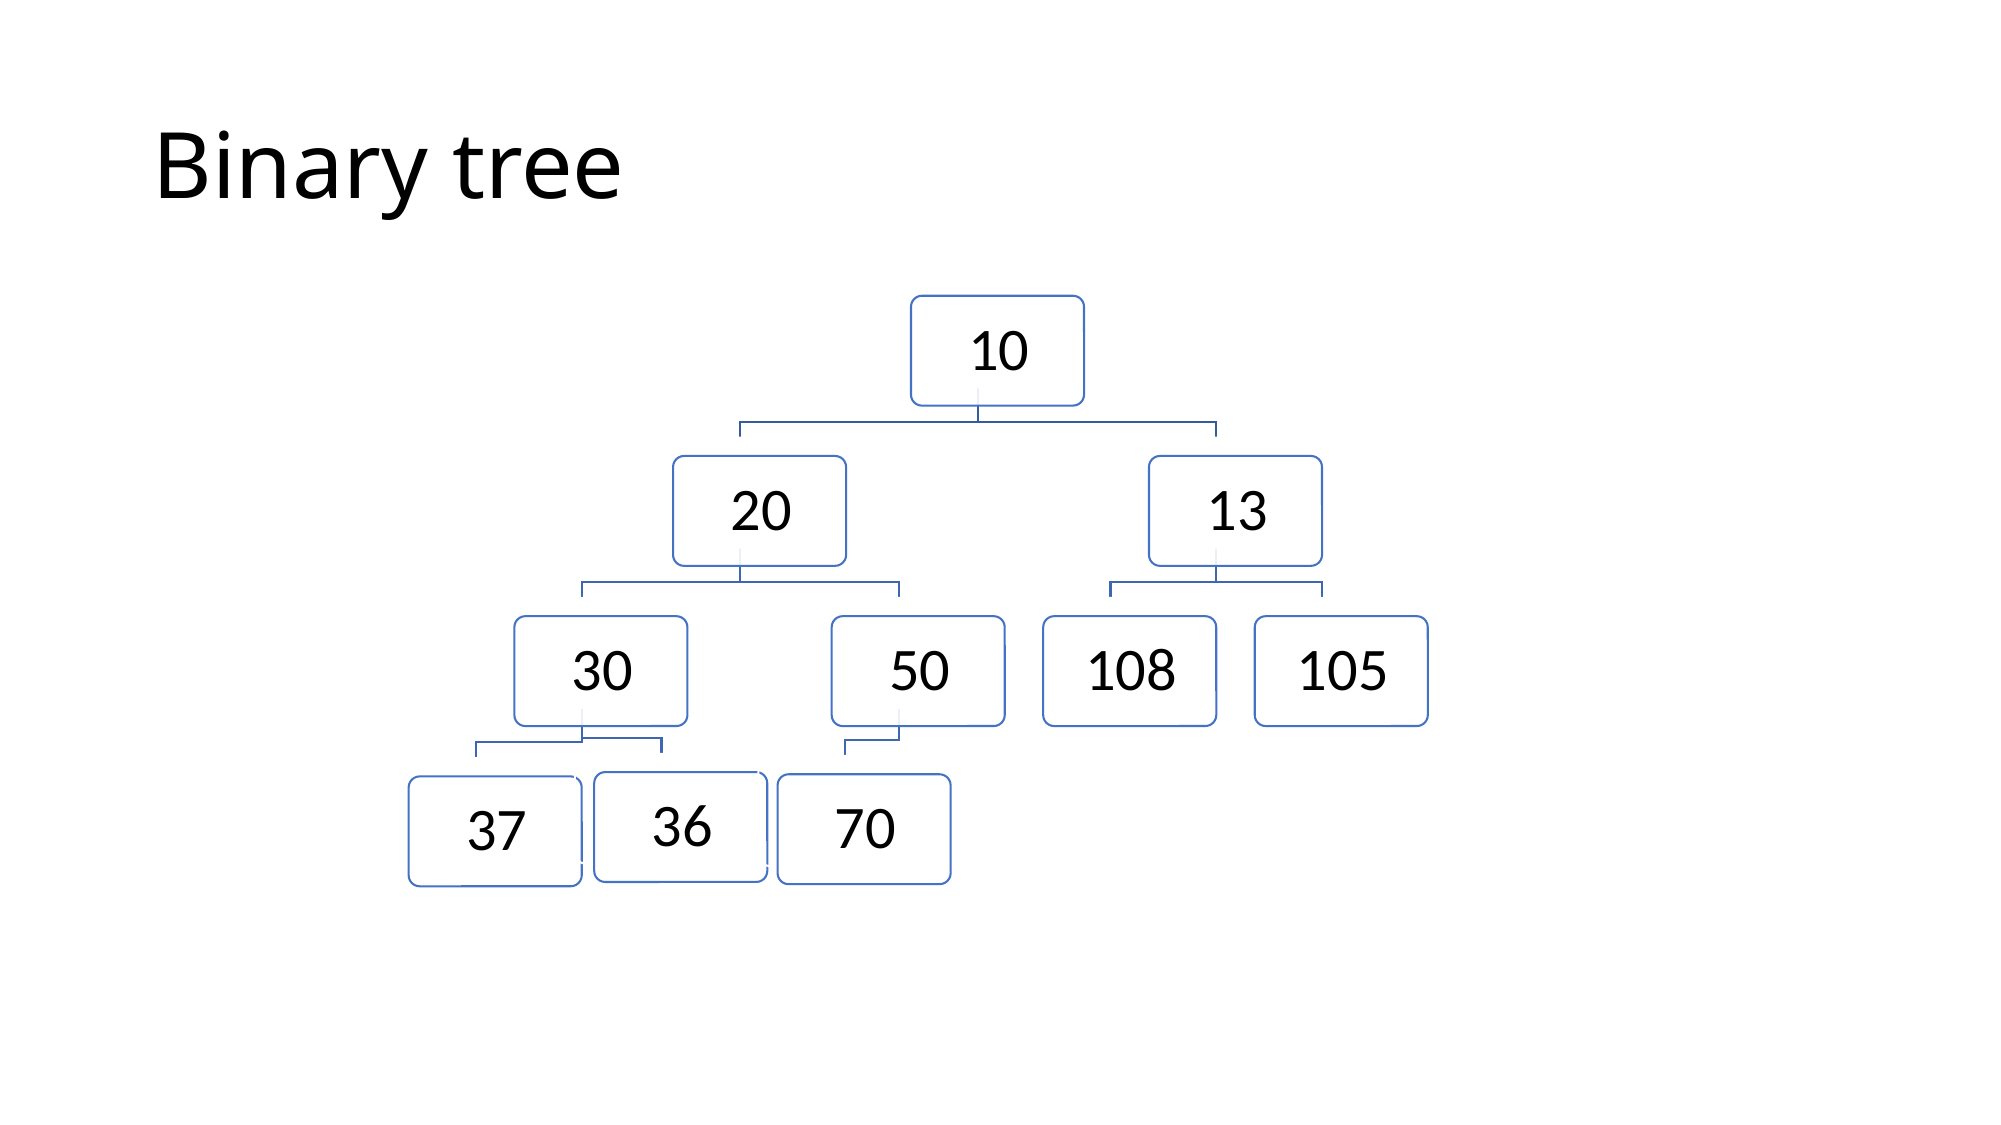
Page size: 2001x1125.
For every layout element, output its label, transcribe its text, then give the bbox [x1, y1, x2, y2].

title Binary tree [137, 59, 1863, 278]
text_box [323, 277, 1494, 887]
